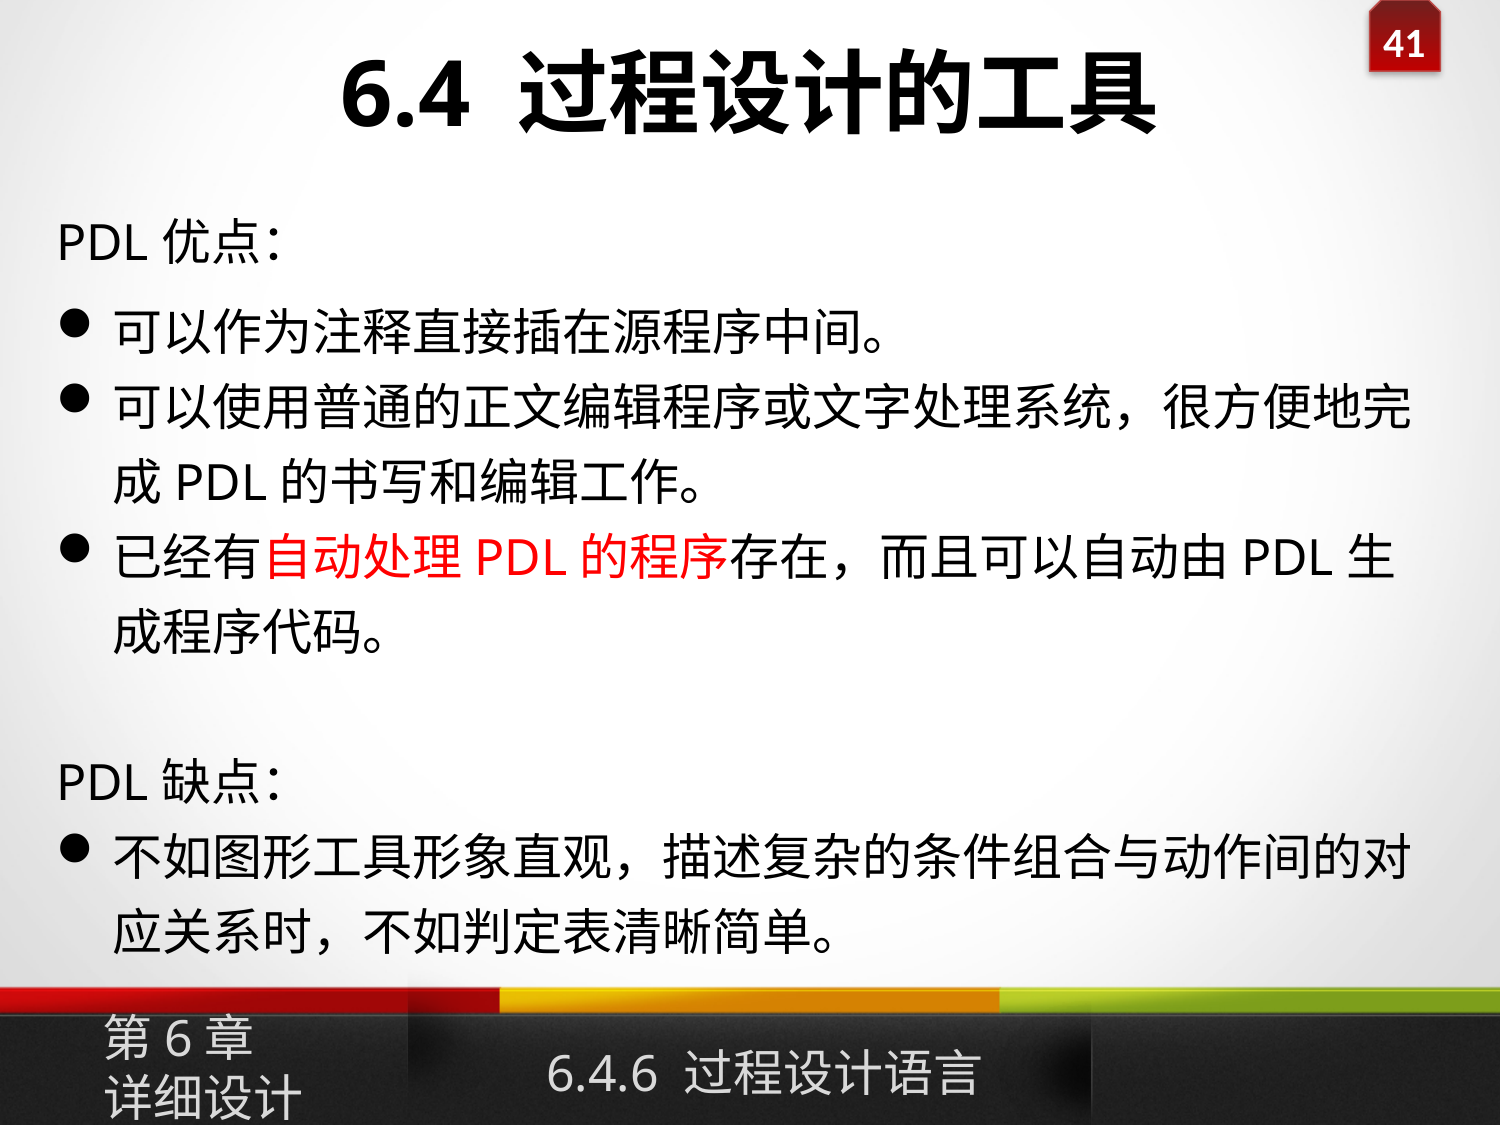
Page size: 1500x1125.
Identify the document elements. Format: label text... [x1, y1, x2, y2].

text_box 第6章 详细设计 [0, 1027, 408, 1106]
title 6.4 过程设计的工具 [74, 0, 1426, 172]
picture [0, 0, 1500, 1125]
text_box PDL优点： 可以作为注释直接插在源程序中间。 可以使用普通的正文编辑程序或文字处理系统，很方便地完成PDL的书写和编辑工作。 已经有自动处理PDL的程序存在，而且可以自动由PDL生成程序代码。 PDL缺点： 不如图形工具形象直观，描述复杂的条件组合与动作间的对应关系时，不如判定表清晰简单。 [41, 172, 1447, 968]
text_box 6.4.6 过程设计语言 [458, 1032, 1073, 1111]
